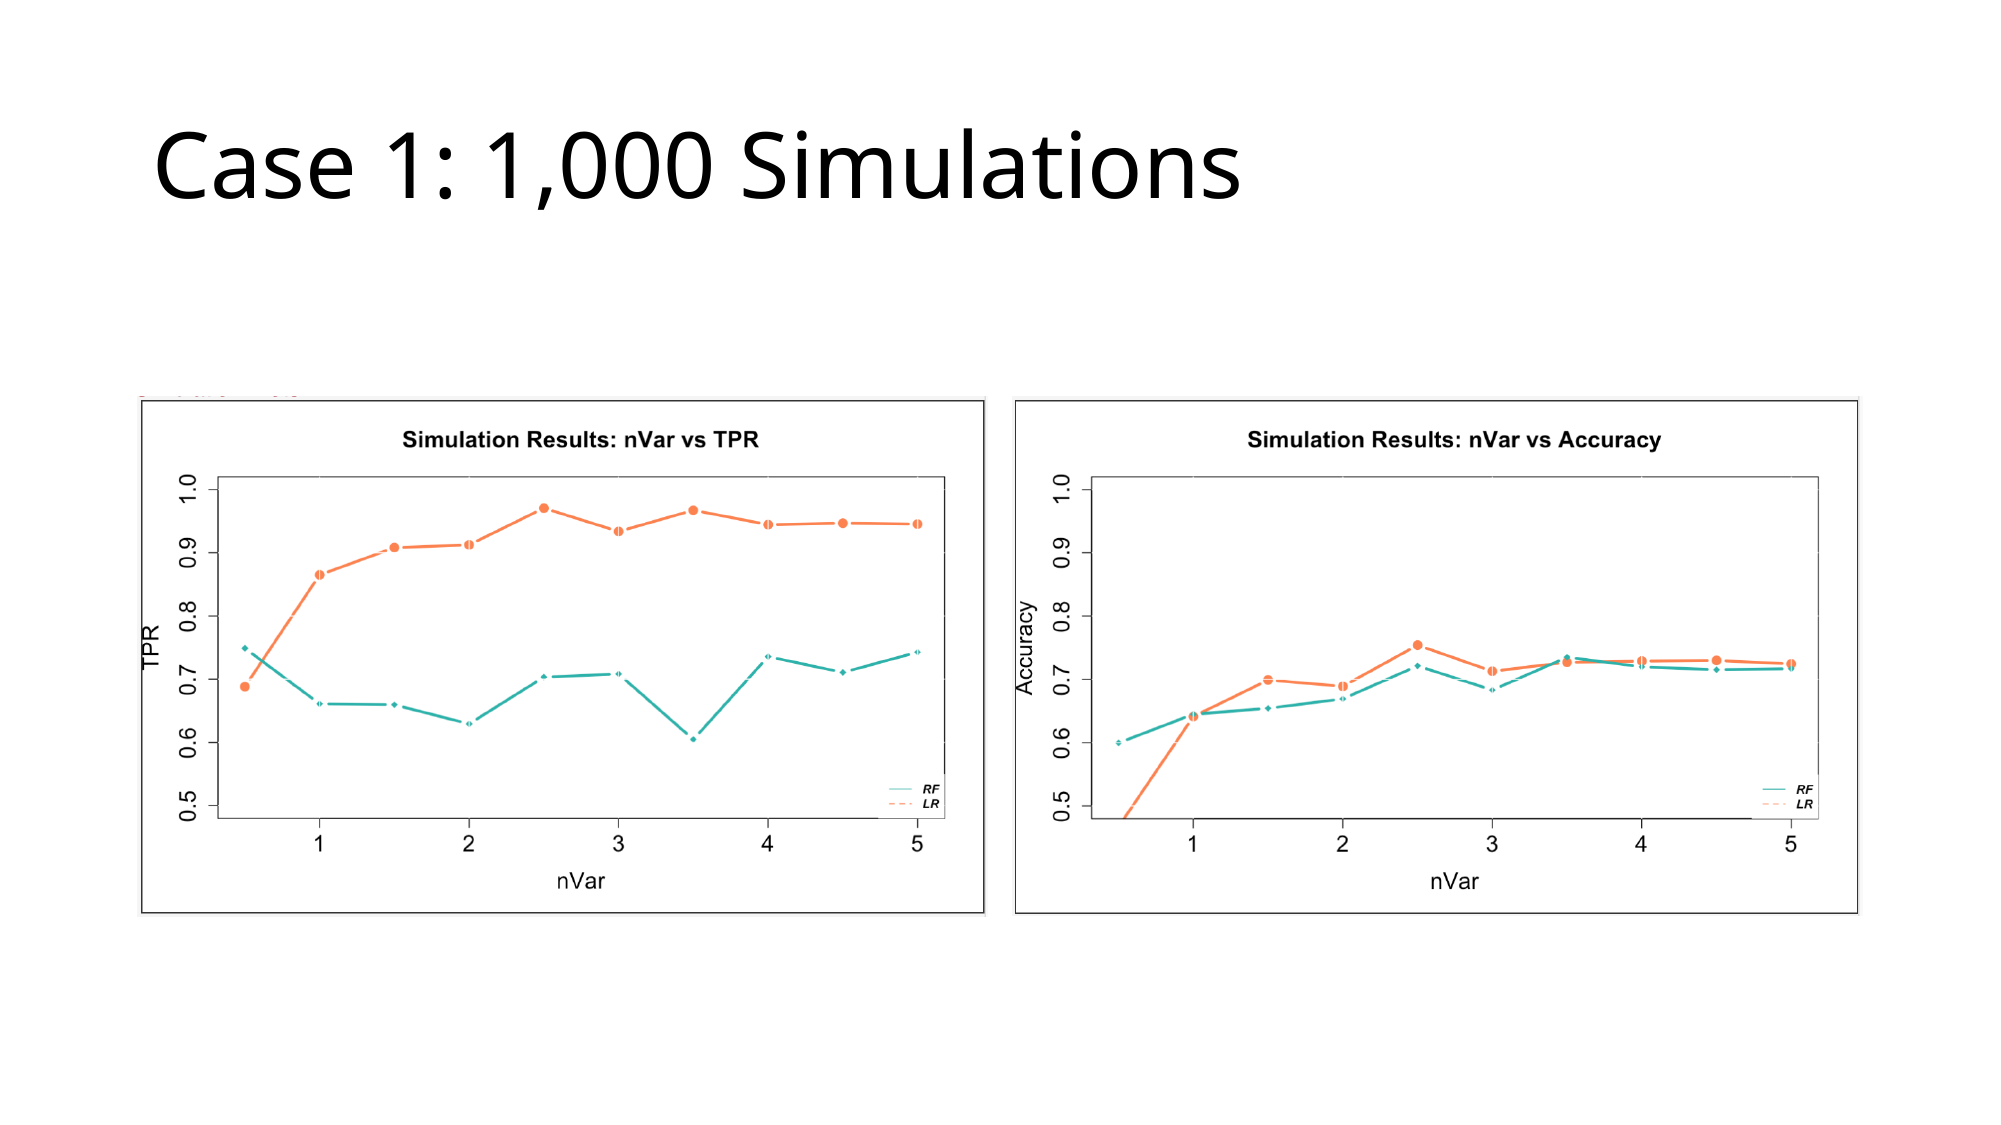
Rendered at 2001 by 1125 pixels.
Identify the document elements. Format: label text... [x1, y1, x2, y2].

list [137, 396, 988, 917]
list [1012, 396, 1863, 916]
title Case 1: 1,000 Simulations [137, 59, 1863, 278]
